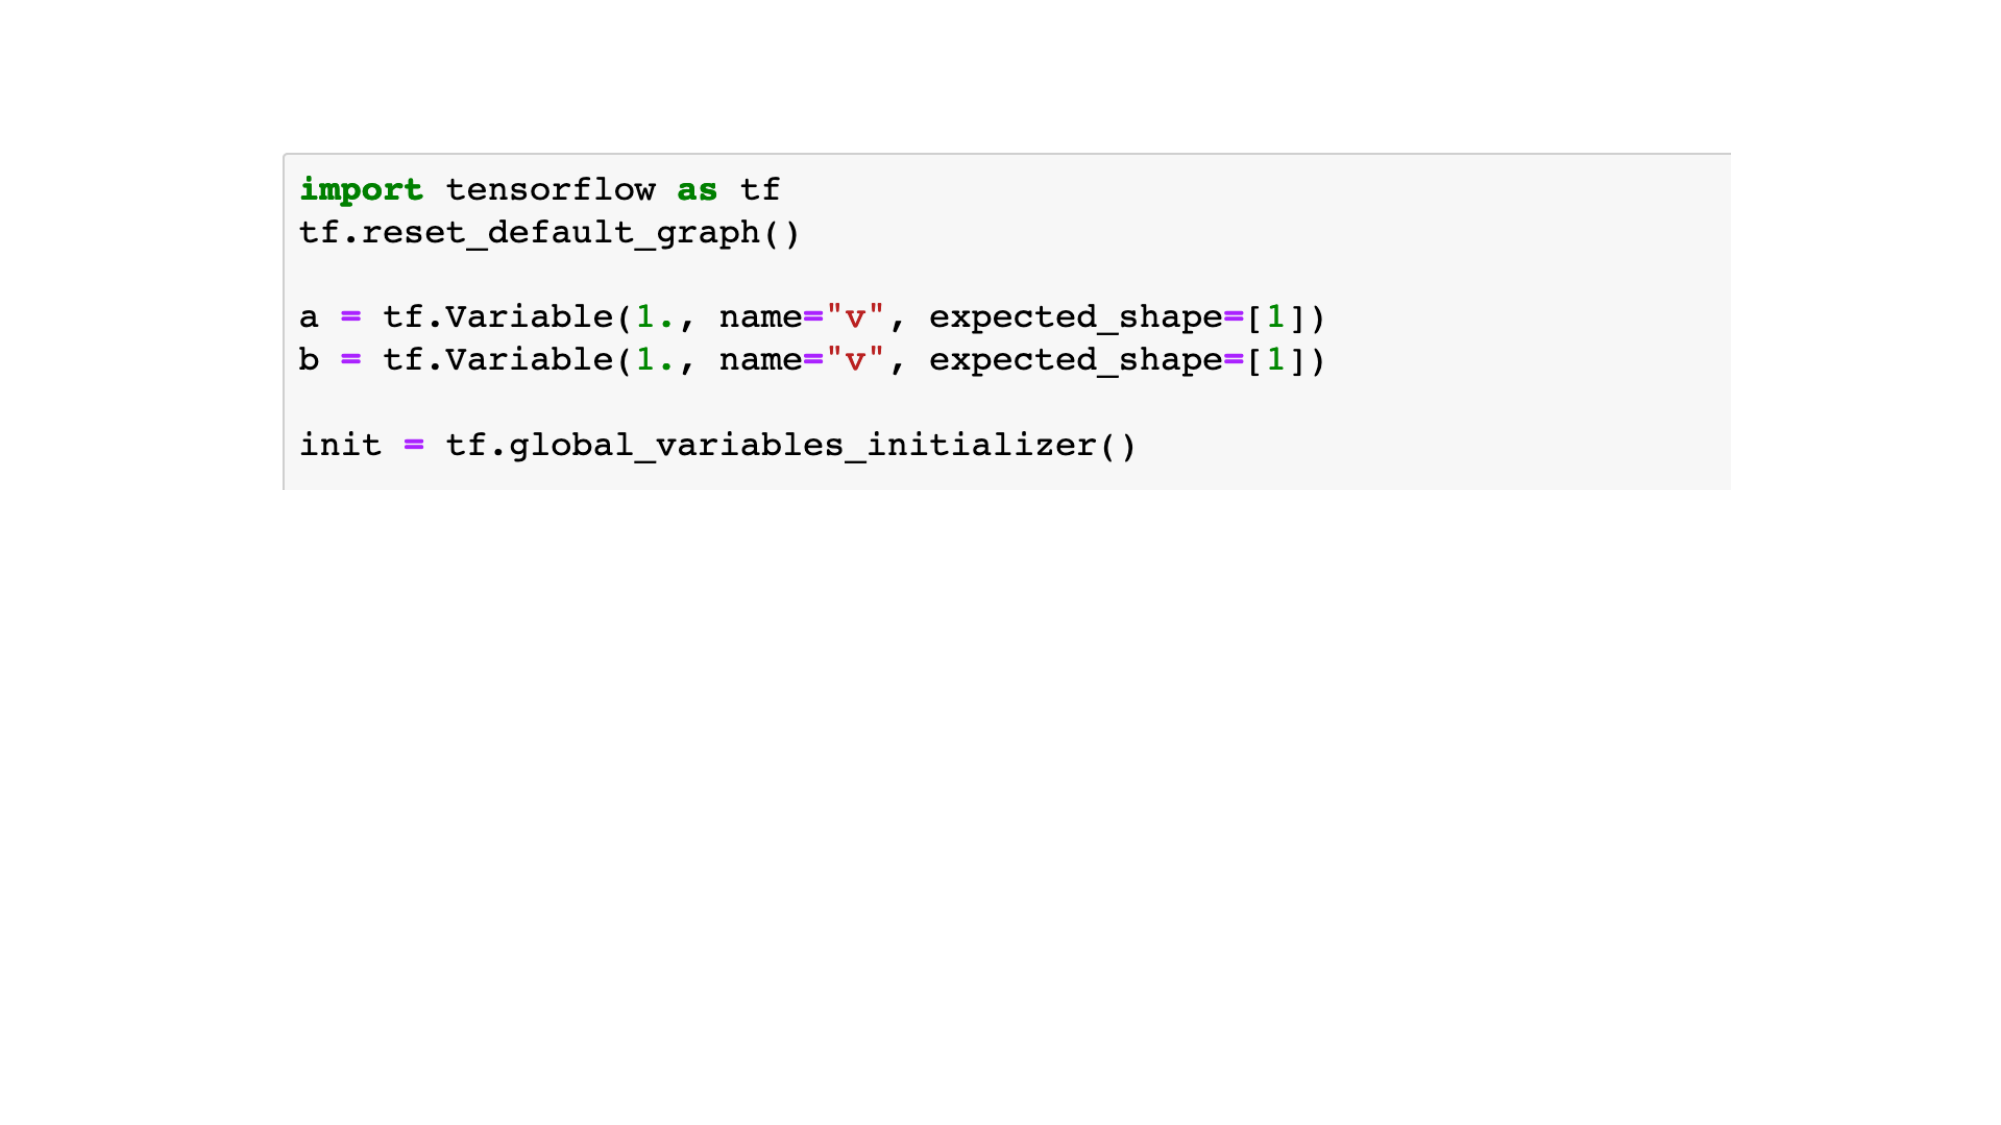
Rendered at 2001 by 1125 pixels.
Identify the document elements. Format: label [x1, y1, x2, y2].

picture [86, 134, 1966, 1029]
